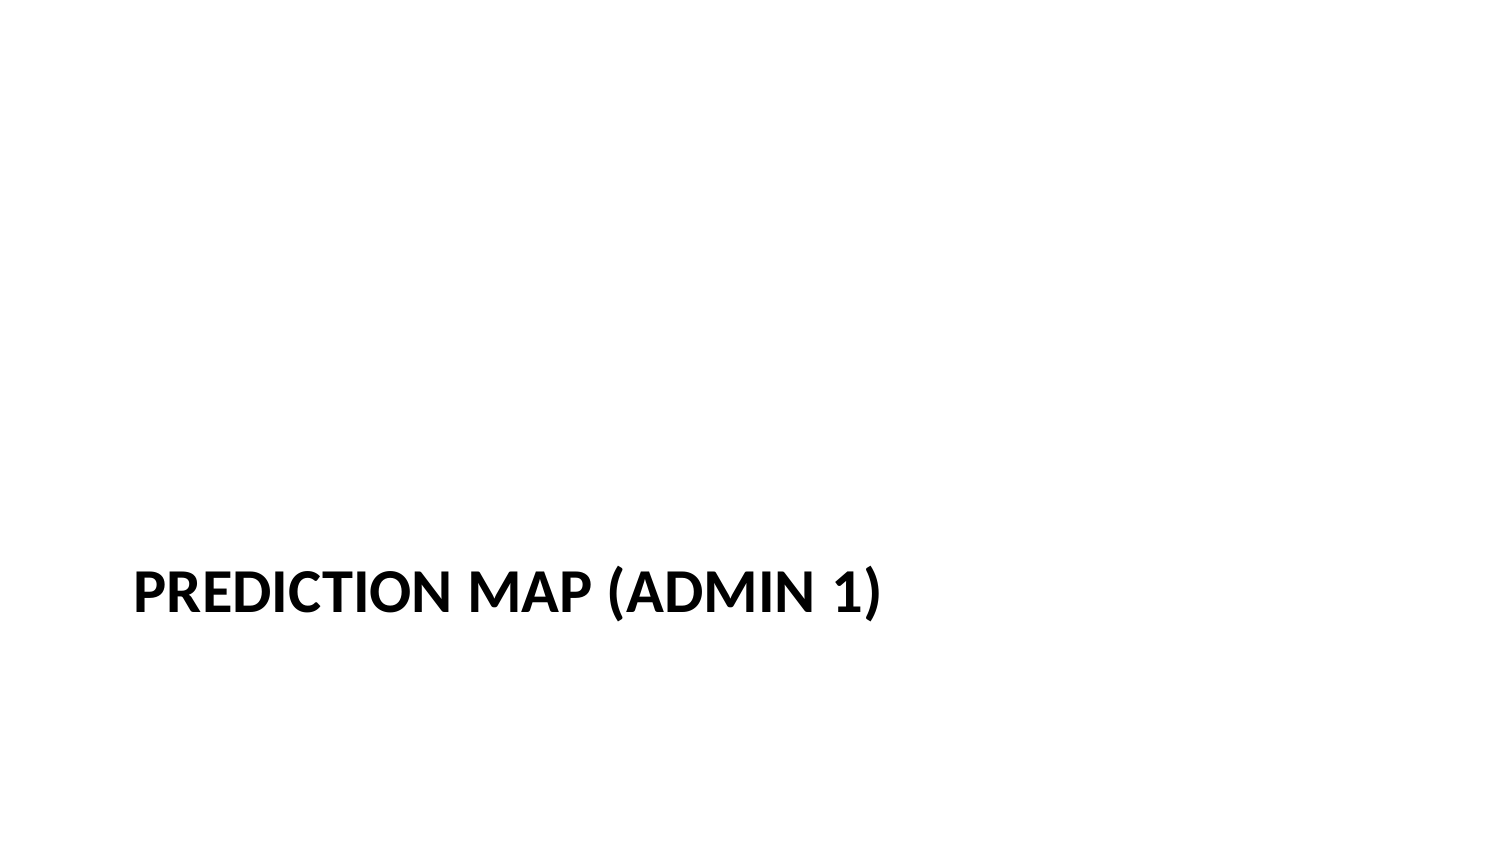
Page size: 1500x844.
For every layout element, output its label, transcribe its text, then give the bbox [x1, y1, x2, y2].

title Prediction map (Admin 1) [118, 542, 1394, 710]
